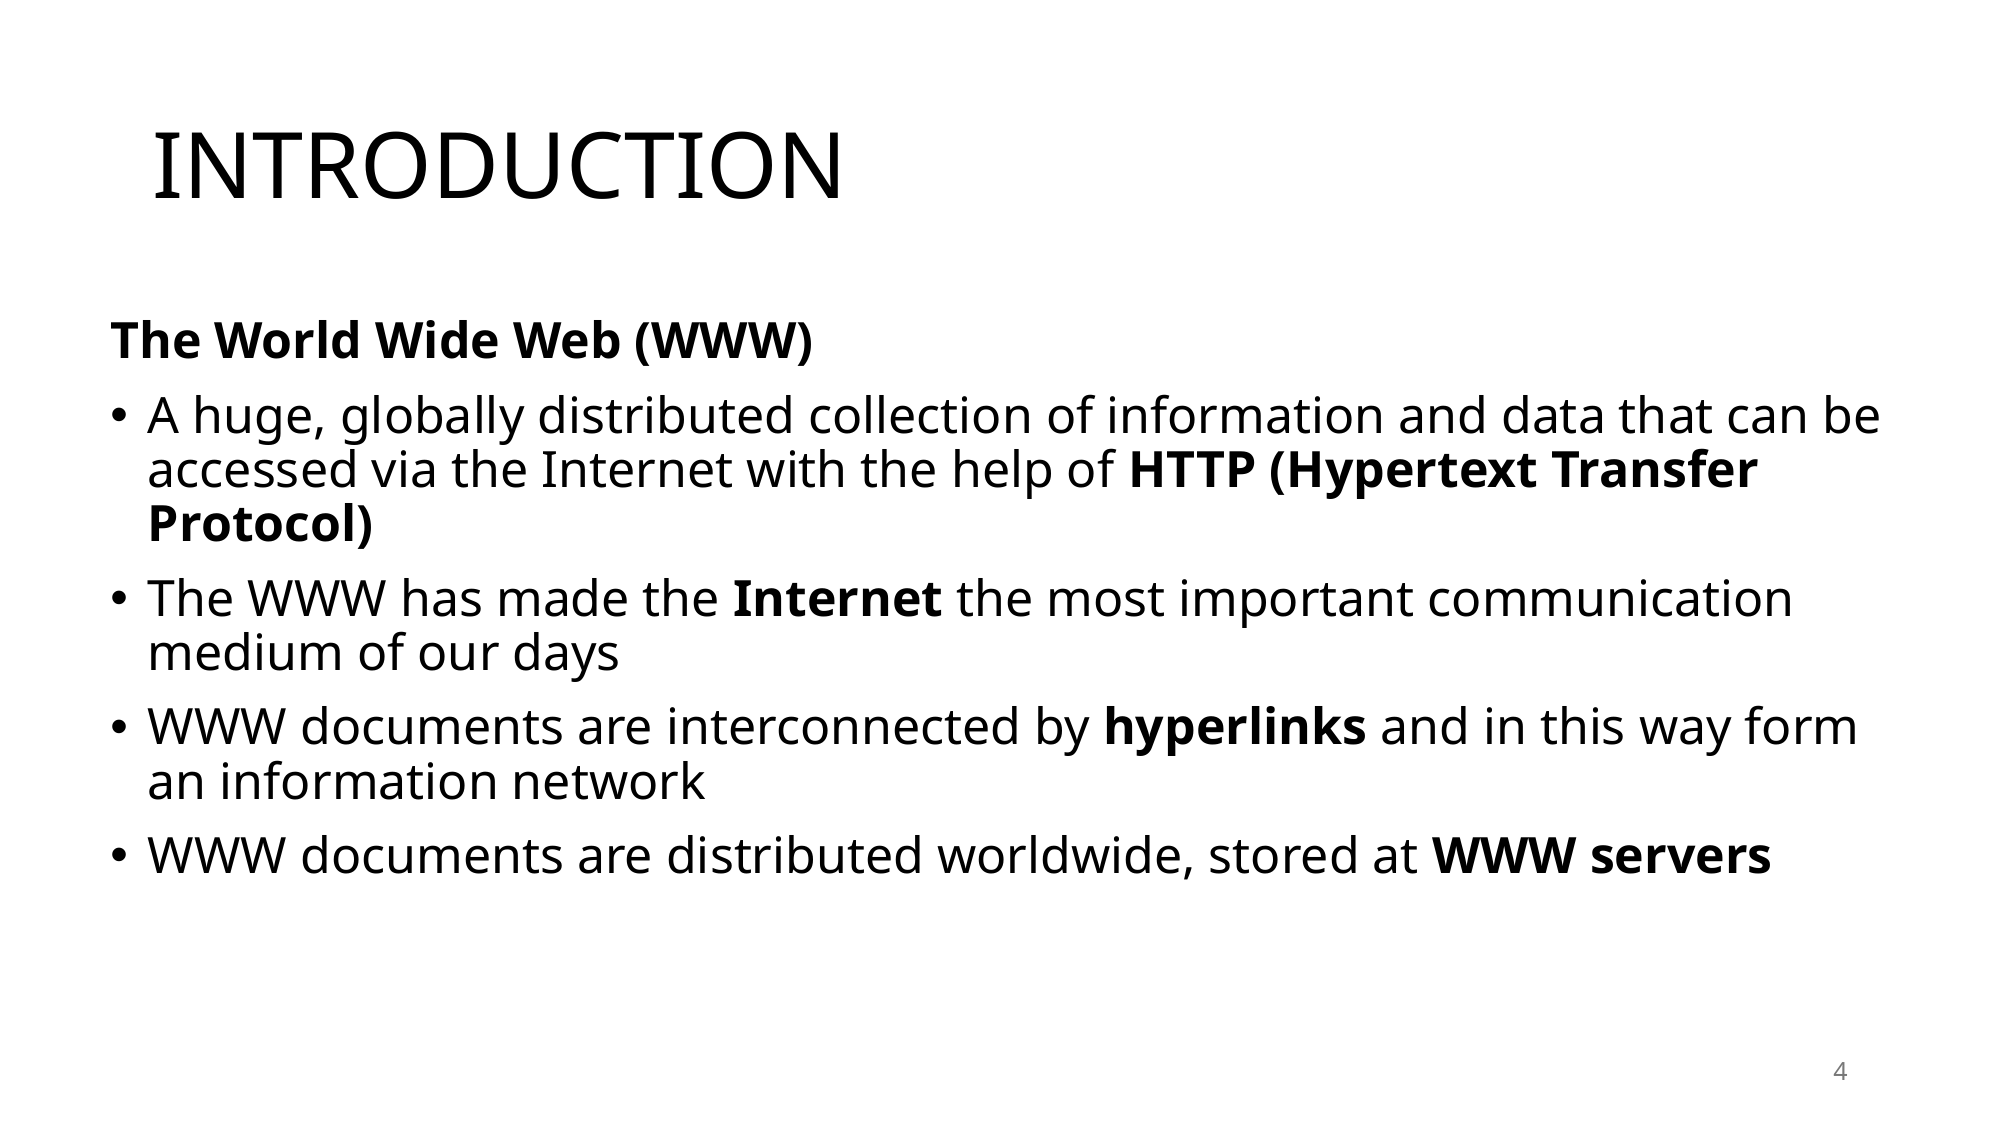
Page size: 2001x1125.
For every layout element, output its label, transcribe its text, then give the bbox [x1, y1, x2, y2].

title INTRODUCTION [137, 59, 1863, 278]
list The World Wide Web (WWW) A huge, globally distributed collection of information and data that can be accessed via the Internet with the help of HTTP (Hypertext Transfer Protocol) The WWW has made the Internet the most important communication medium of our days WWW documents are interconnected by hyperlinks and in this way form an information network WWW documents are distributed worldwide, stored at WWW servers [95, 308, 1905, 962]
slide_number 4 [1412, 1042, 1863, 1103]
